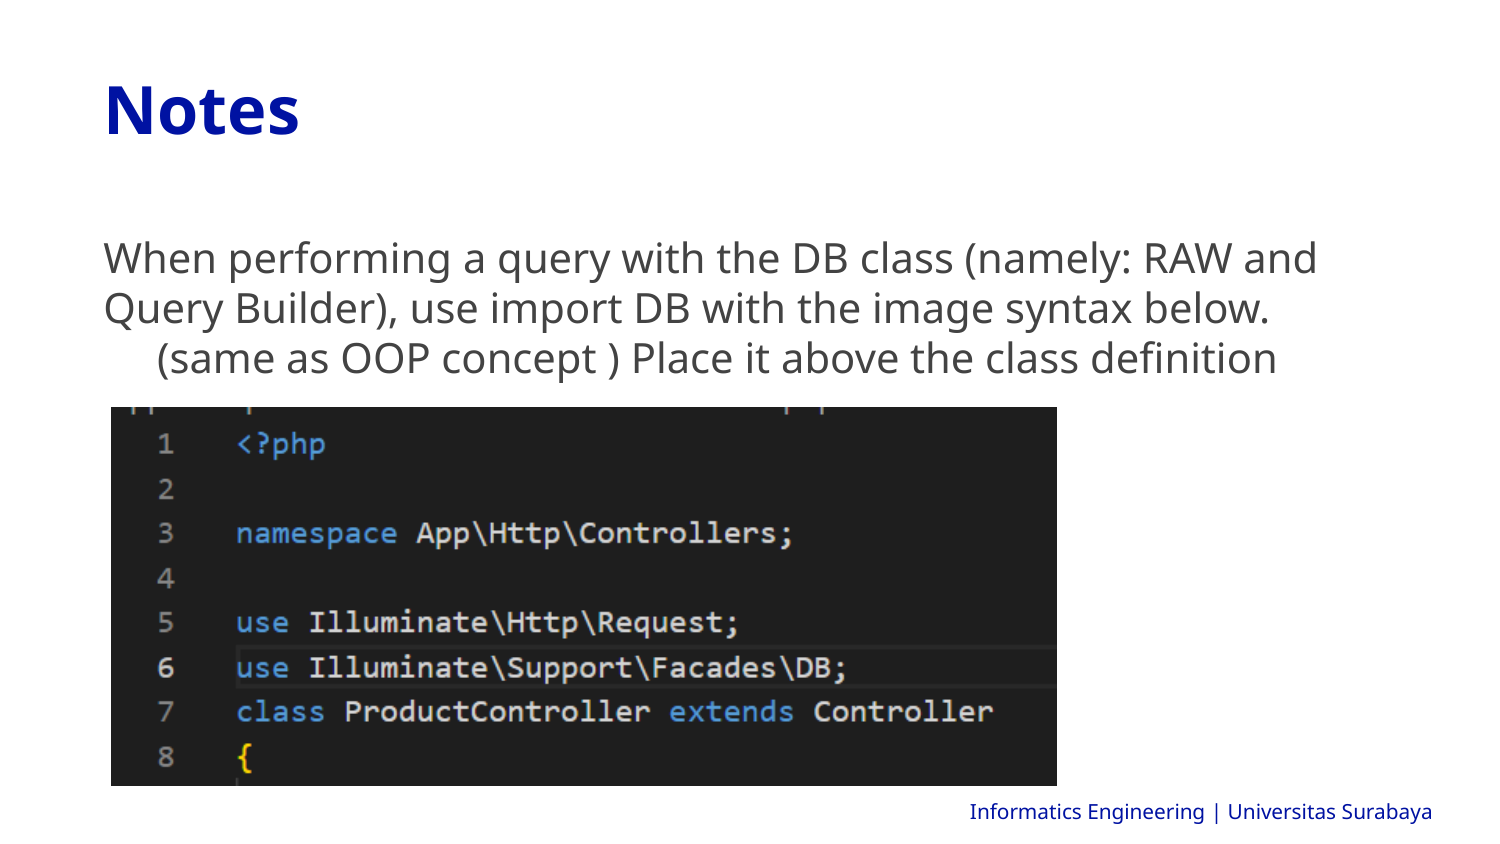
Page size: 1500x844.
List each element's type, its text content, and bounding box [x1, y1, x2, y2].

list When performing a query with the DB class (namely: RAW and Query Builder), use import DB with the image syntax below. (same as OOP concept ) Place it above the class definition [88, 216, 1402, 387]
picture [111, 407, 1057, 786]
text_box Informatics Engineering | Universitas Surabaya [953, 791, 1448, 828]
title Notes [88, 12, 1080, 163]
